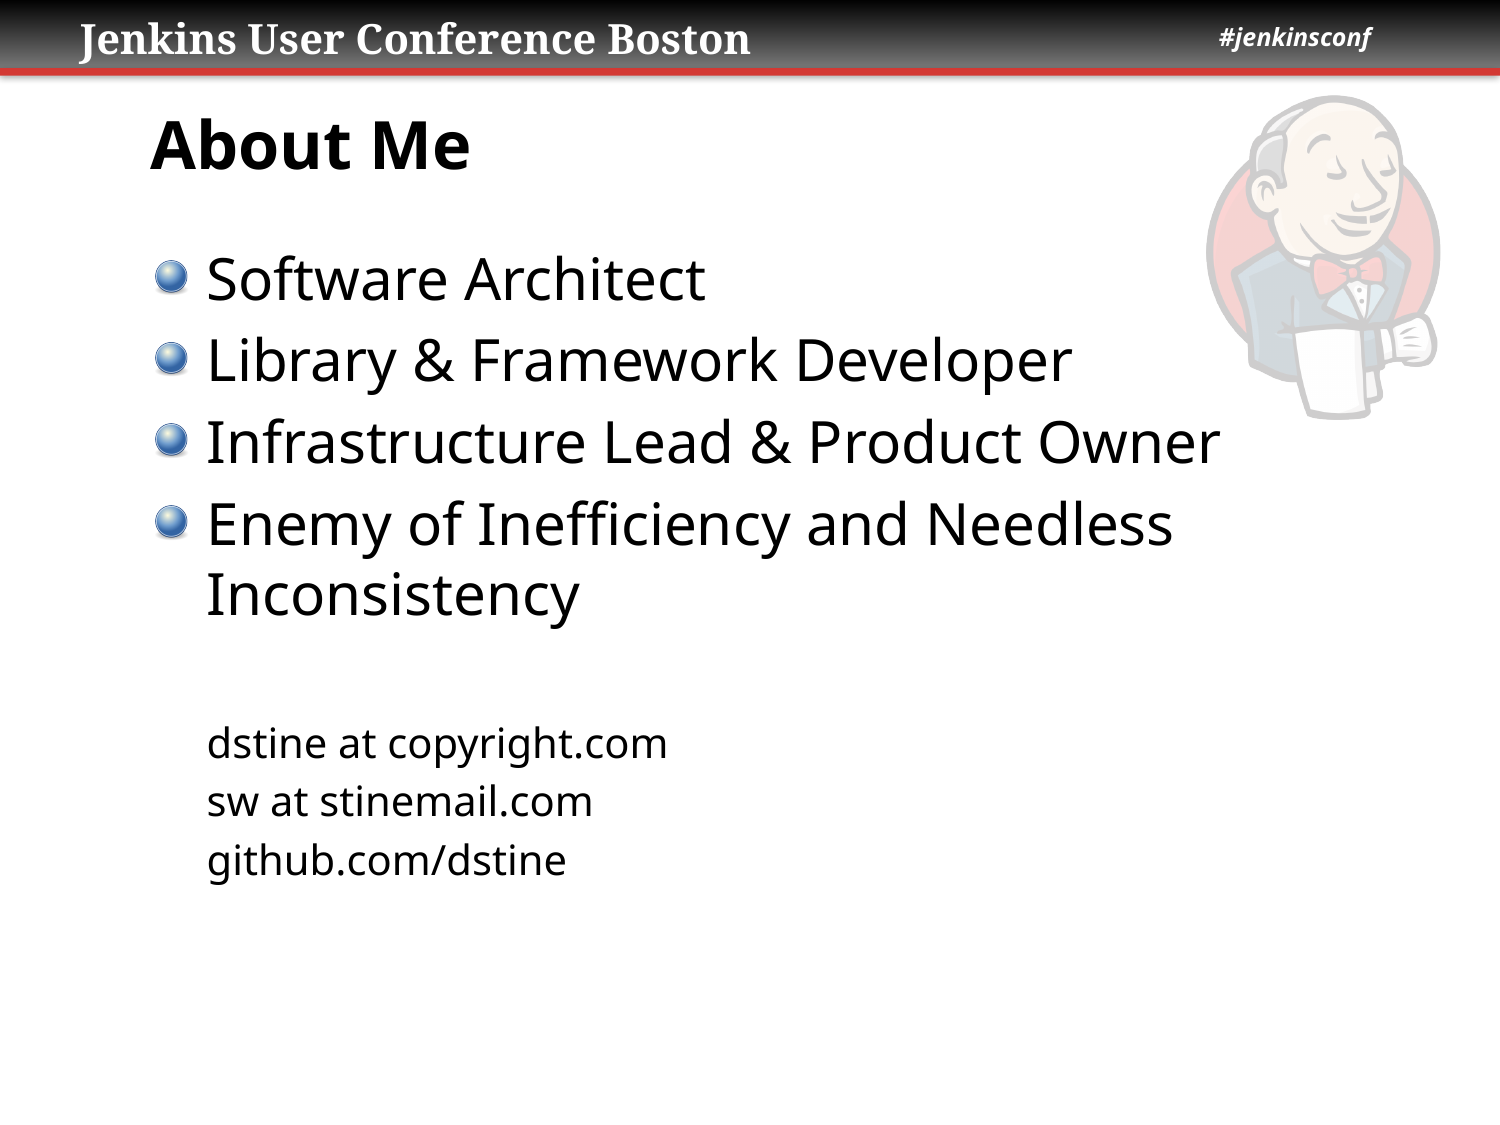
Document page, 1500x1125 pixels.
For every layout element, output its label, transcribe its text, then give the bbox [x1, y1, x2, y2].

title About Me [135, 95, 1425, 214]
picture [150, 419, 192, 461]
picture [150, 501, 192, 543]
picture [150, 256, 192, 298]
list Software Architect Library & Framework Developer Infrastructure Lead & Product Owner Enemy of Inefficiency and Needless Inconsistency dstine at copyright.com sw at stinemail.com github.com/dstine [135, 234, 1425, 1025]
picture [150, 338, 192, 379]
